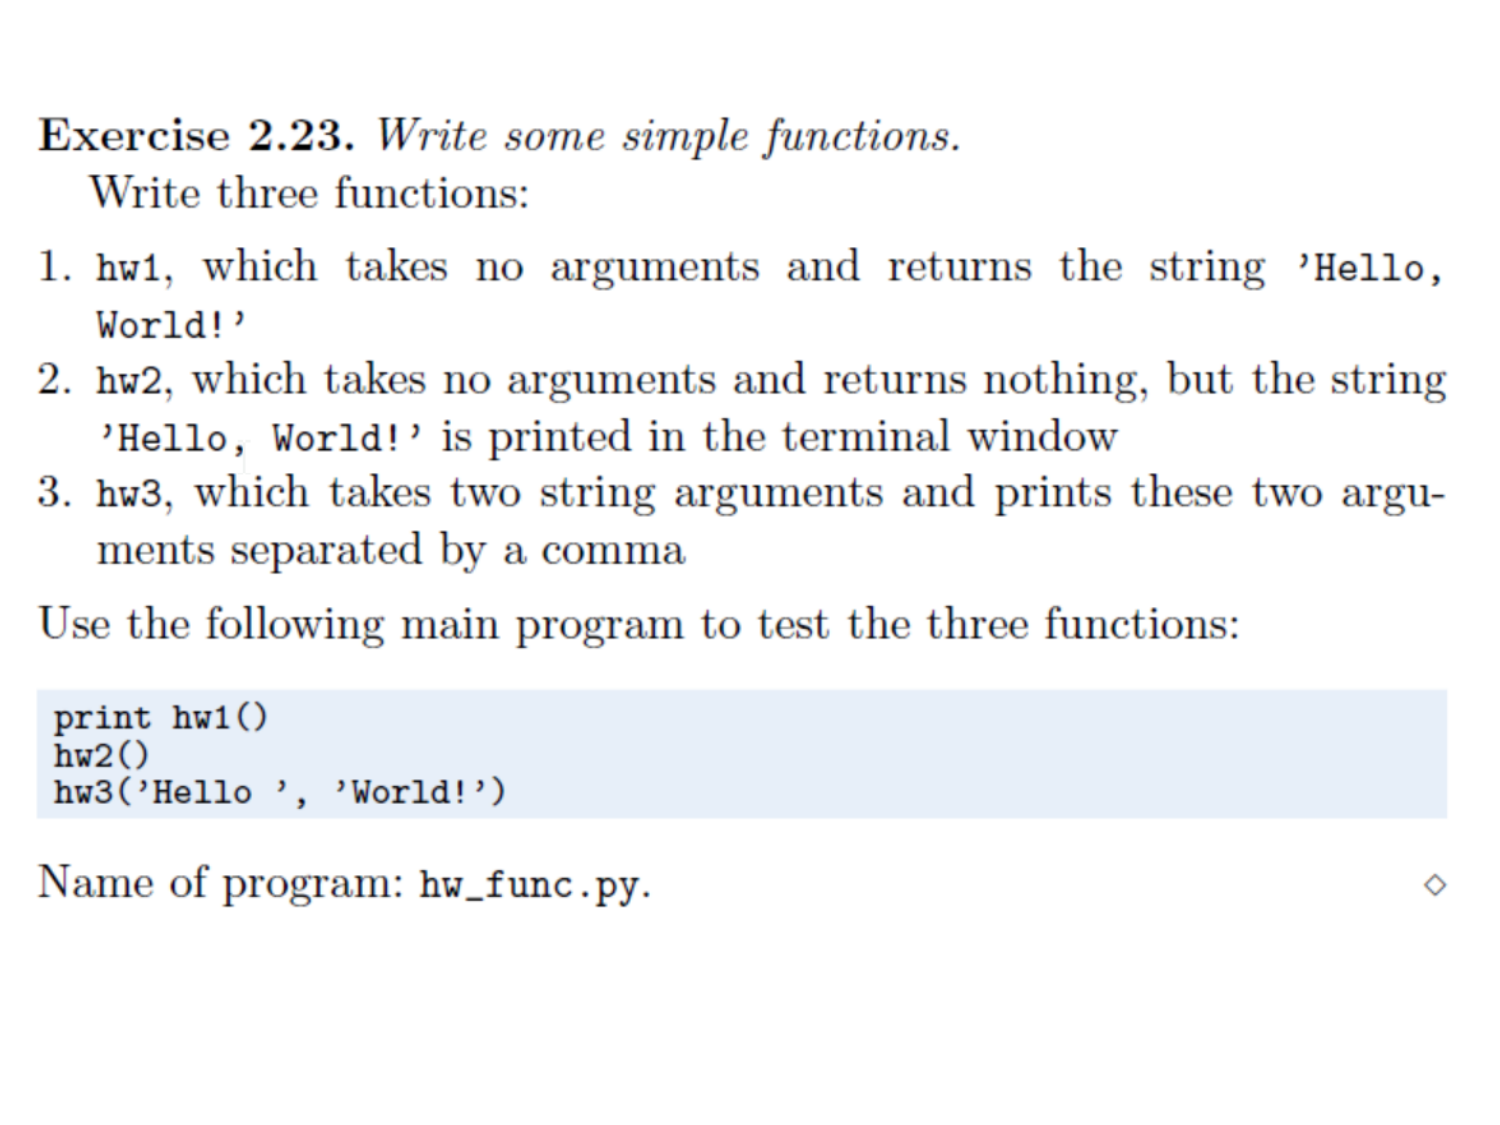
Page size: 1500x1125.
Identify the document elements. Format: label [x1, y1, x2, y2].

picture [16, 89, 1483, 929]
